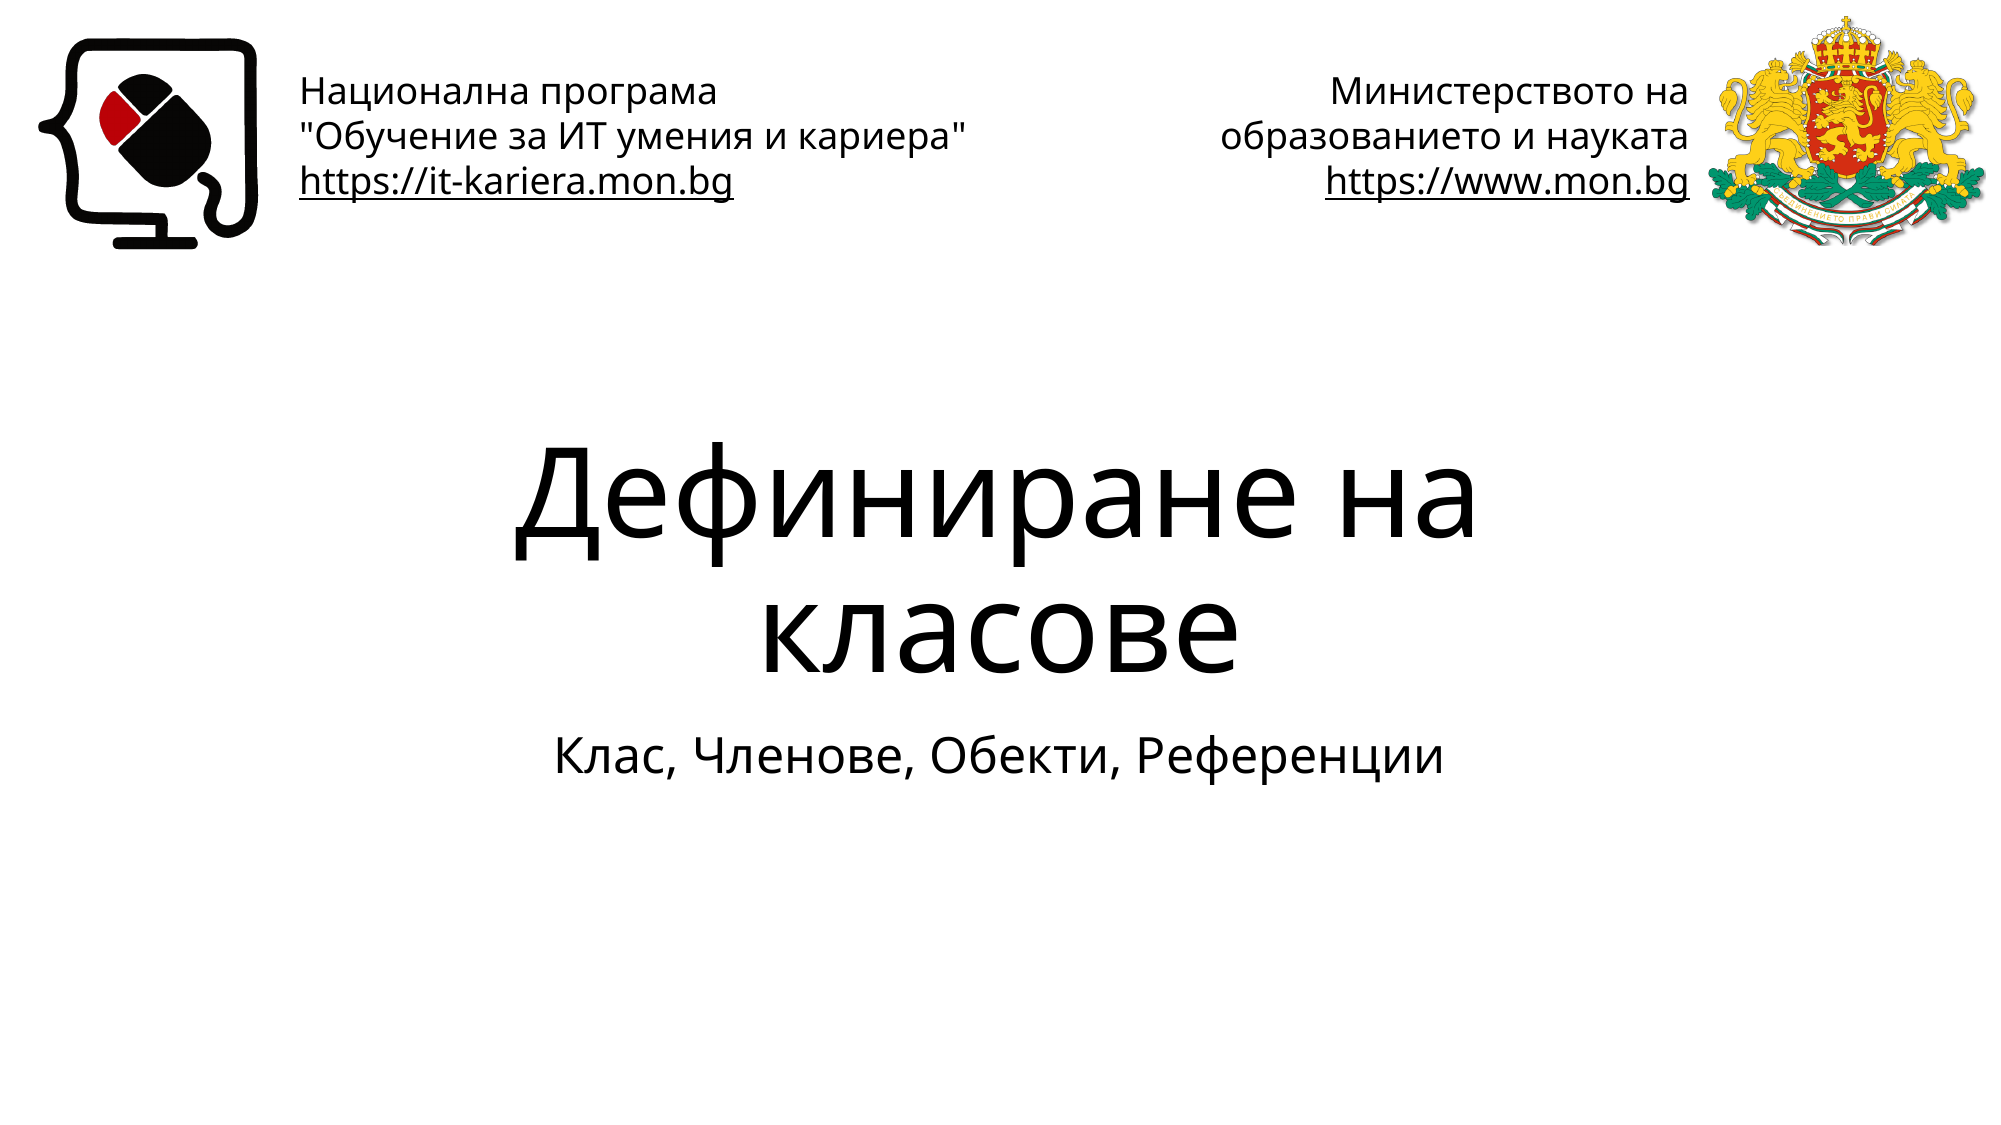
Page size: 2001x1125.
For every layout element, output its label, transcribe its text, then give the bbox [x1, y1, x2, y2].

picture [23, 13, 283, 273]
subtitle Клас, Членове, Обекти, Референции [249, 722, 1750, 994]
title Дефиниране на класове [249, 315, 1750, 708]
picture [1706, 13, 1986, 246]
text_box Министерството на образованието и науката https://www.mon.bg [1045, 59, 1705, 216]
text_box Национална програма "Обучение за ИТ умения и кариера" https://it-kariera.mon.bg [284, 59, 1045, 210]
